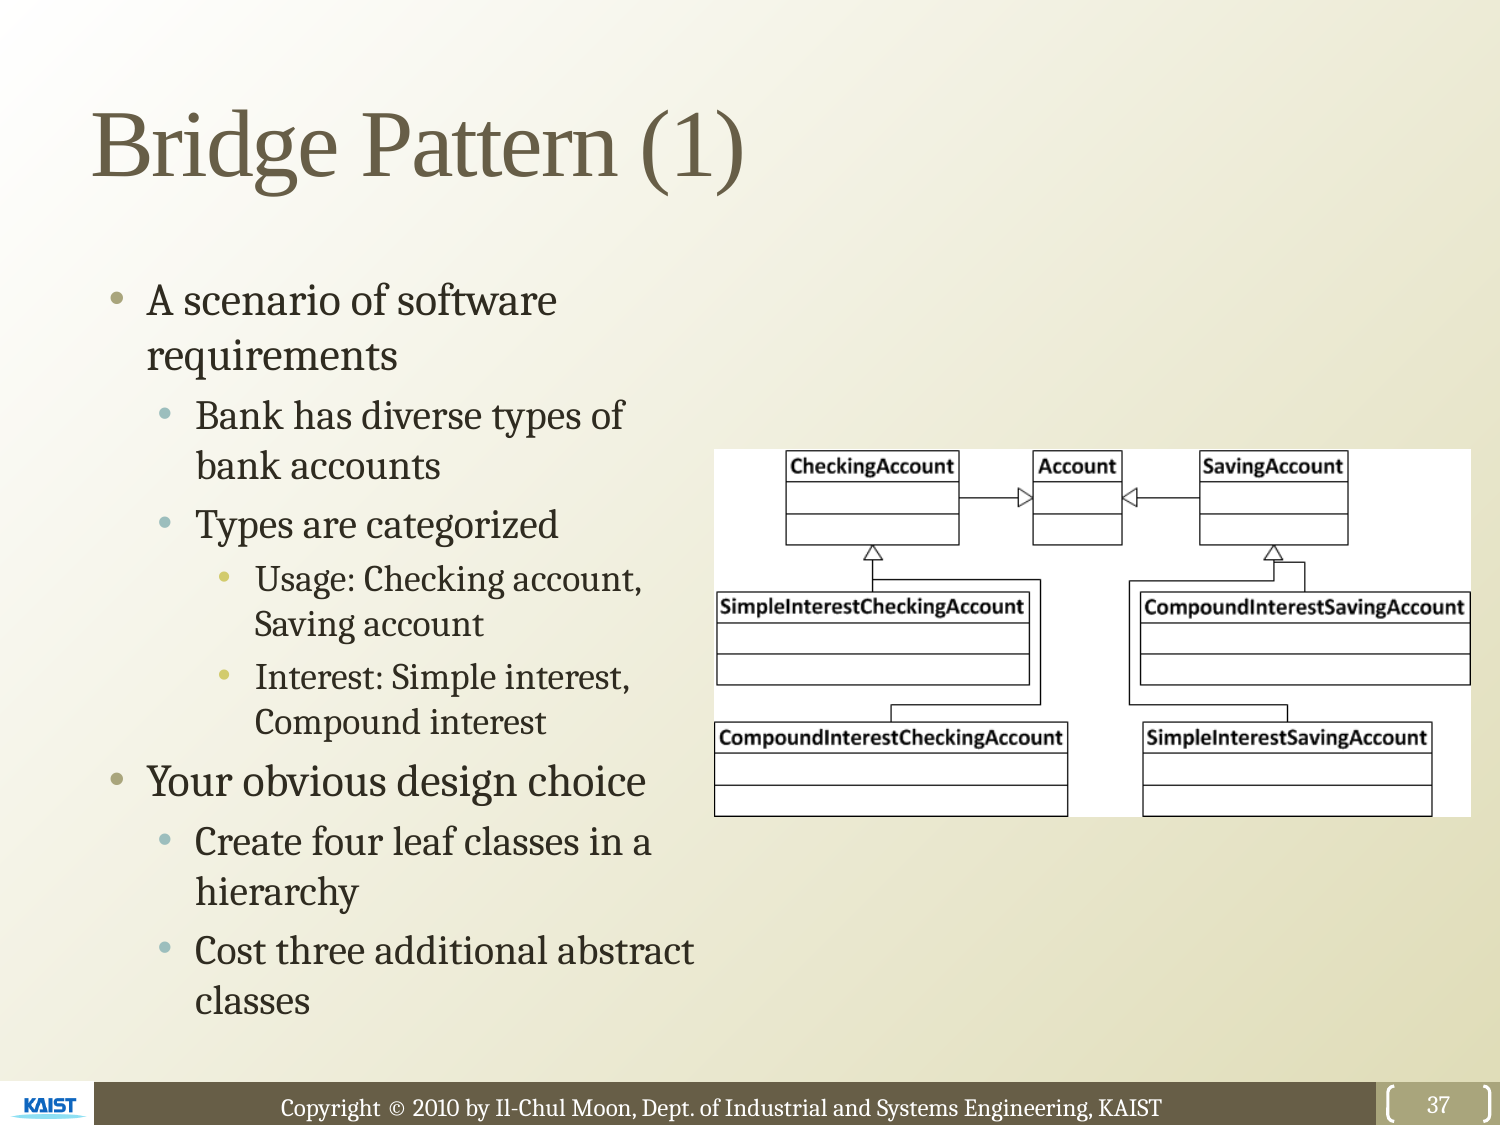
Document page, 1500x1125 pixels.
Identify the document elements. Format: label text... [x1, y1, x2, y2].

picture [0, 1081, 94, 1125]
list A scenario of software requirements Bank has diverse types of bank accounts Types are categorized Usage: Checking account, Saving account Interest: Simple interest, Compound interest Your obvious design choice Create four leaf classes in a hierarchy Cost three additional abstract classes [75, 262, 727, 1071]
title Bridge Pattern (1) [75, 45, 1459, 232]
picture [713, 449, 1471, 817]
slide_number 37 [1386, 1084, 1492, 1123]
